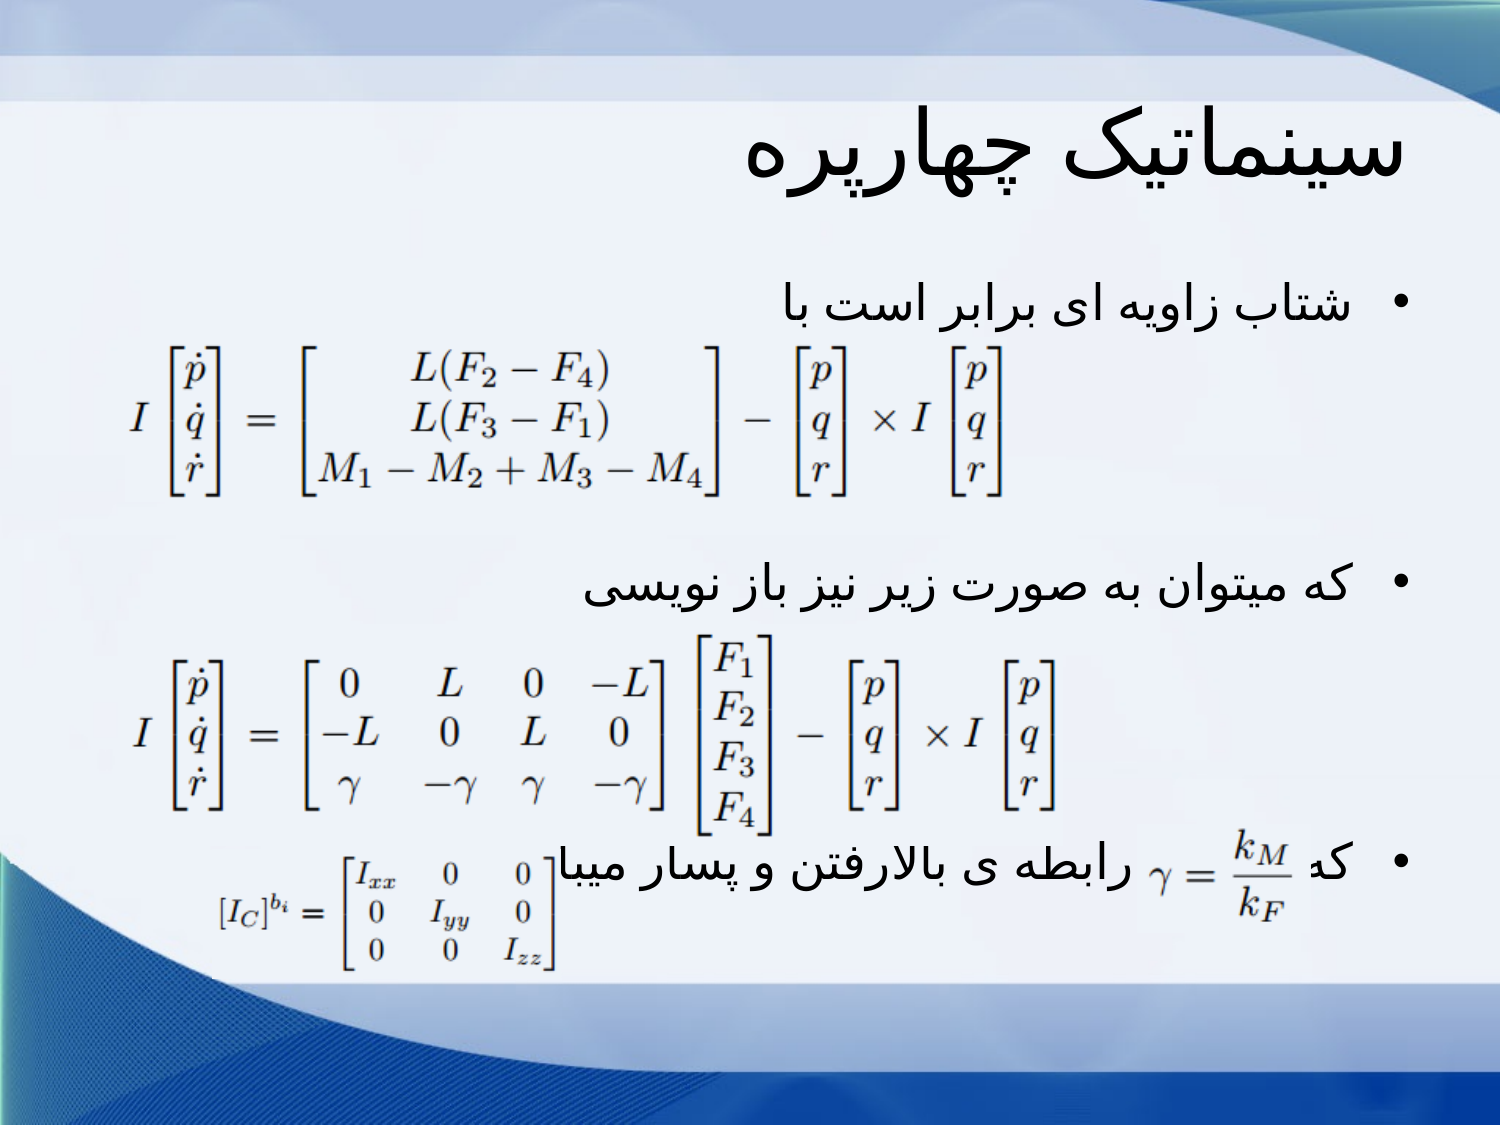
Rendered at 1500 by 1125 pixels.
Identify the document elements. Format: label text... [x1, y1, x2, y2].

title سینماتیک چهارپره [75, 45, 1425, 233]
picture [0, 0, 1500, 1125]
list شتاب زاویه ای برابر است با که میتوان به صورت زیر نیز باز نویسی که رابطه ی بالارفتن و پسار میباشد. [75, 262, 1425, 1005]
